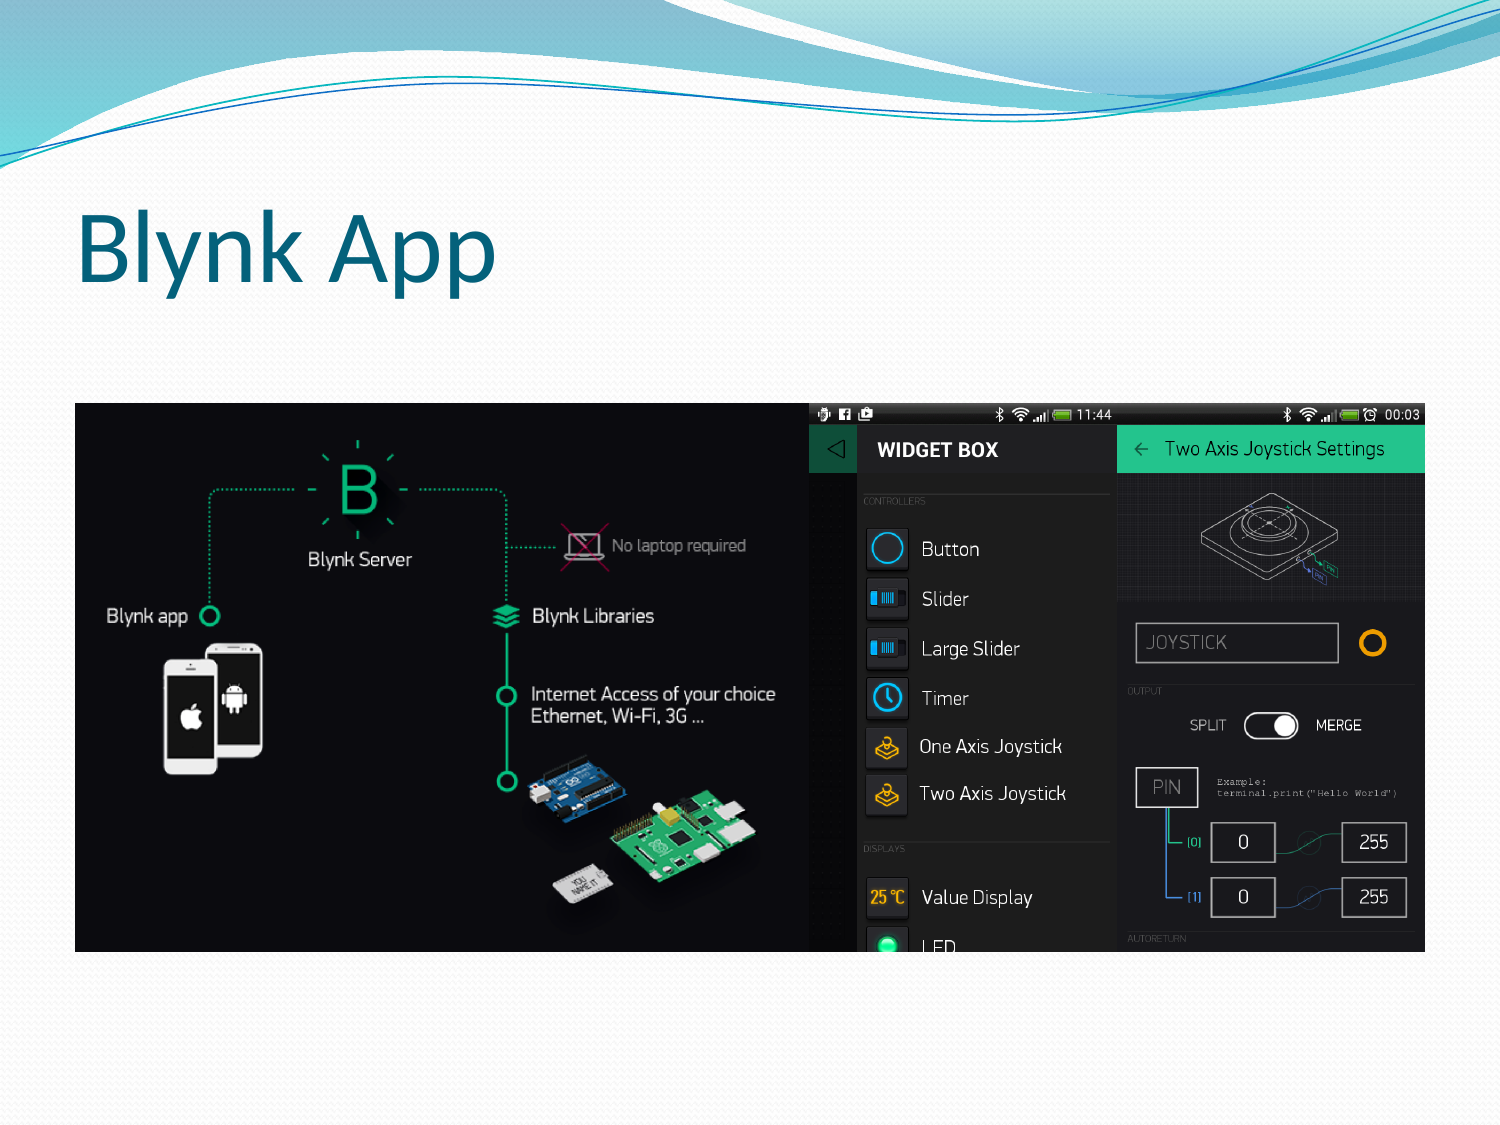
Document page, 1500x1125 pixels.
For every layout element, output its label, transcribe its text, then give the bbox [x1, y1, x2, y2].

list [74, 403, 1426, 952]
title Blynk App [75, 115, 1425, 303]
